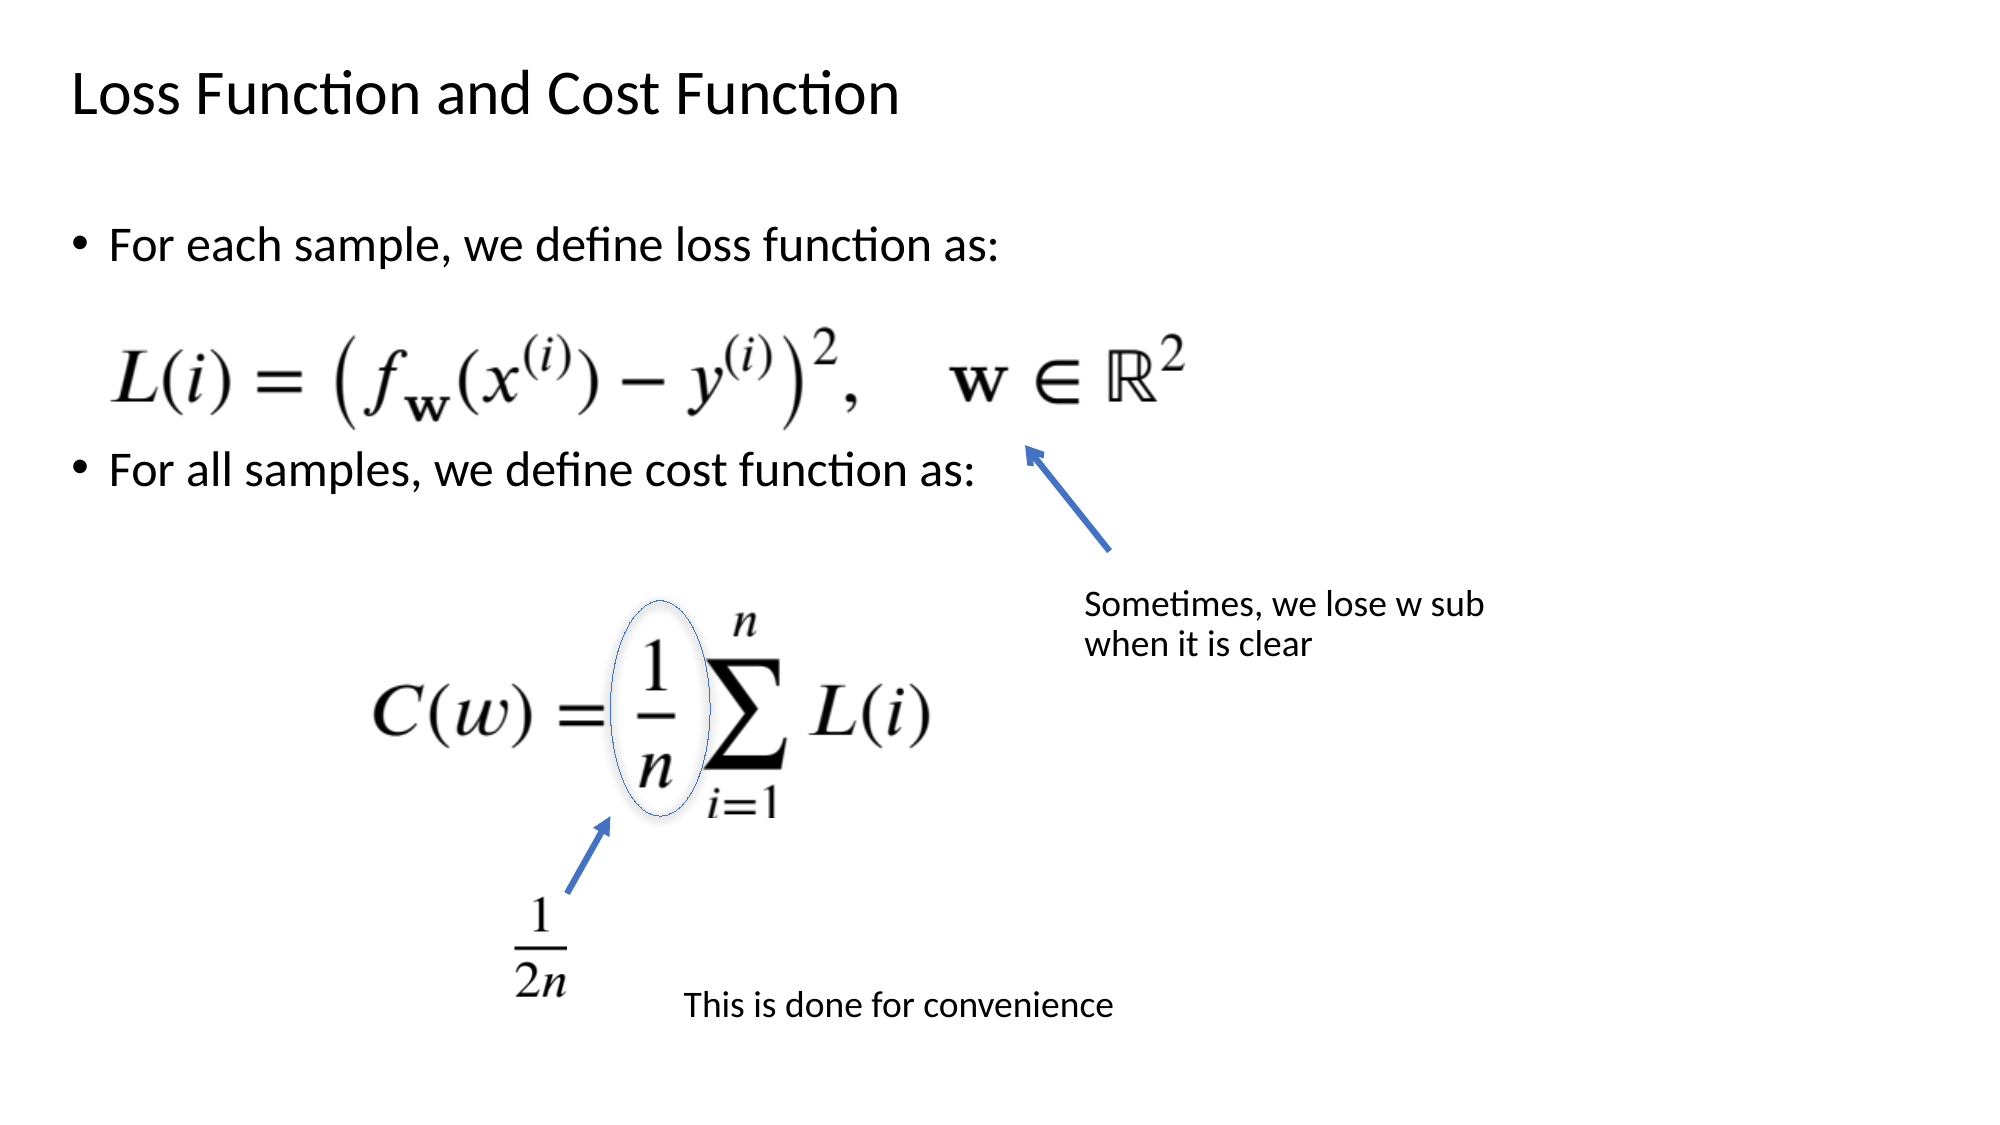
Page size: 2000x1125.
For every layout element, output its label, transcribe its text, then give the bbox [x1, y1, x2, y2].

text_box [1025, 445, 1110, 552]
title Loss Function and Cost Function [56, 52, 1931, 137]
picture [368, 600, 931, 818]
picture [110, 319, 1190, 433]
list For each sample, we define loss function as: For all samples, we define cost function as: [56, 210, 1923, 1023]
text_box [567, 816, 611, 894]
text_box This is done for convenience [669, 977, 1130, 1033]
picture [511, 893, 567, 999]
text_box Sometimes, we lose w sub when it is clear [1069, 576, 1509, 673]
